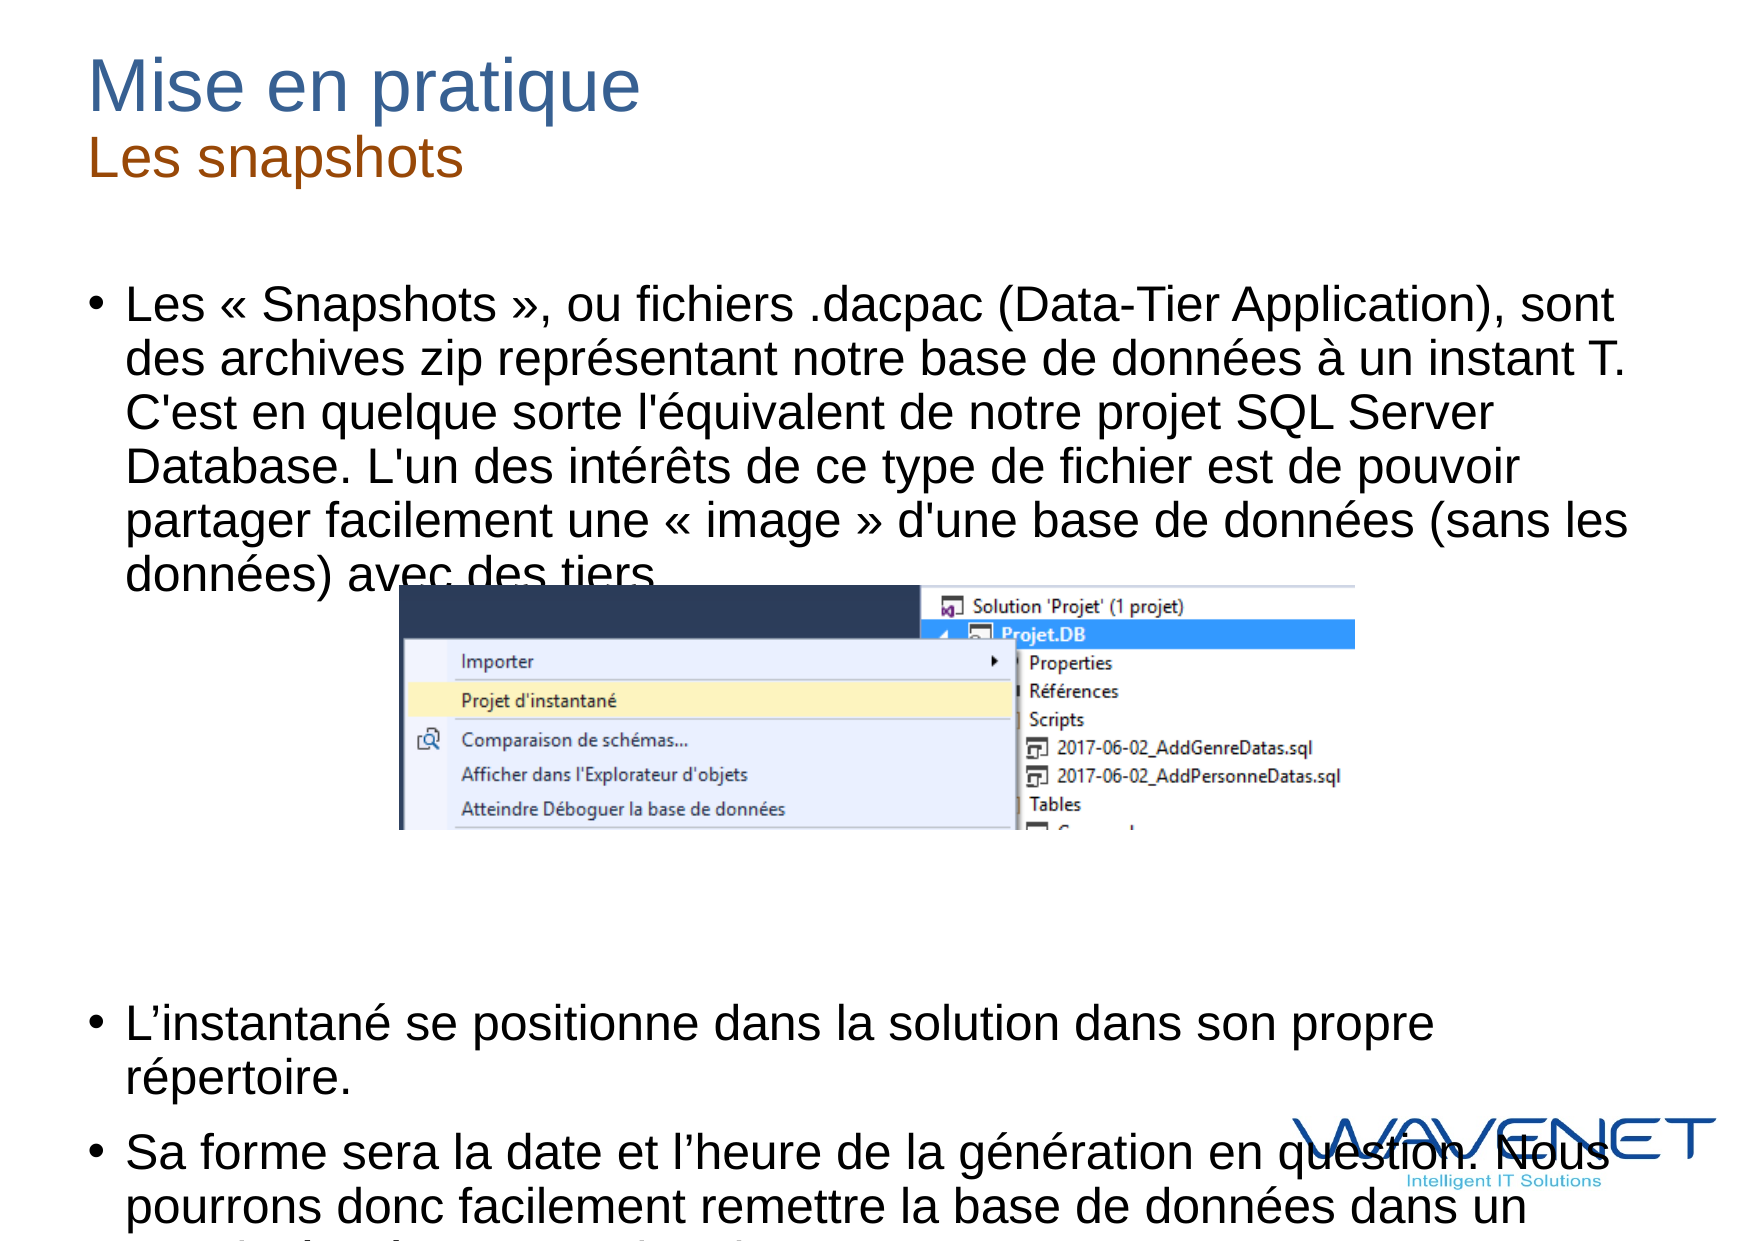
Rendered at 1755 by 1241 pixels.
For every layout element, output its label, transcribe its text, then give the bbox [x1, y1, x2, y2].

picture [1290, 1116, 1718, 1191]
picture [399, 585, 1355, 830]
title Mise en pratique Les snapshots [87, 49, 1667, 187]
list Les « Snapshots », ou fichiers .dacpac (Data-Tier Application), sont des archives zip représentant notre base de données à un instant T. C'est en quelque sorte l'équivalent de notre projet SQL Server Database. L'un des intérêts de ce type de fichier est de pouvoir partager facilement une « image » d'une base de données (sans les données) avec des tiers. L’instantané se positionne dans la solution dans son propre répertoire. Sa forme sera la date et l’heure de la génération en question. Nous pourrons donc facilement remettre la base de données dans un certain état à une certaine date. [87, 187, 1667, 1085]
